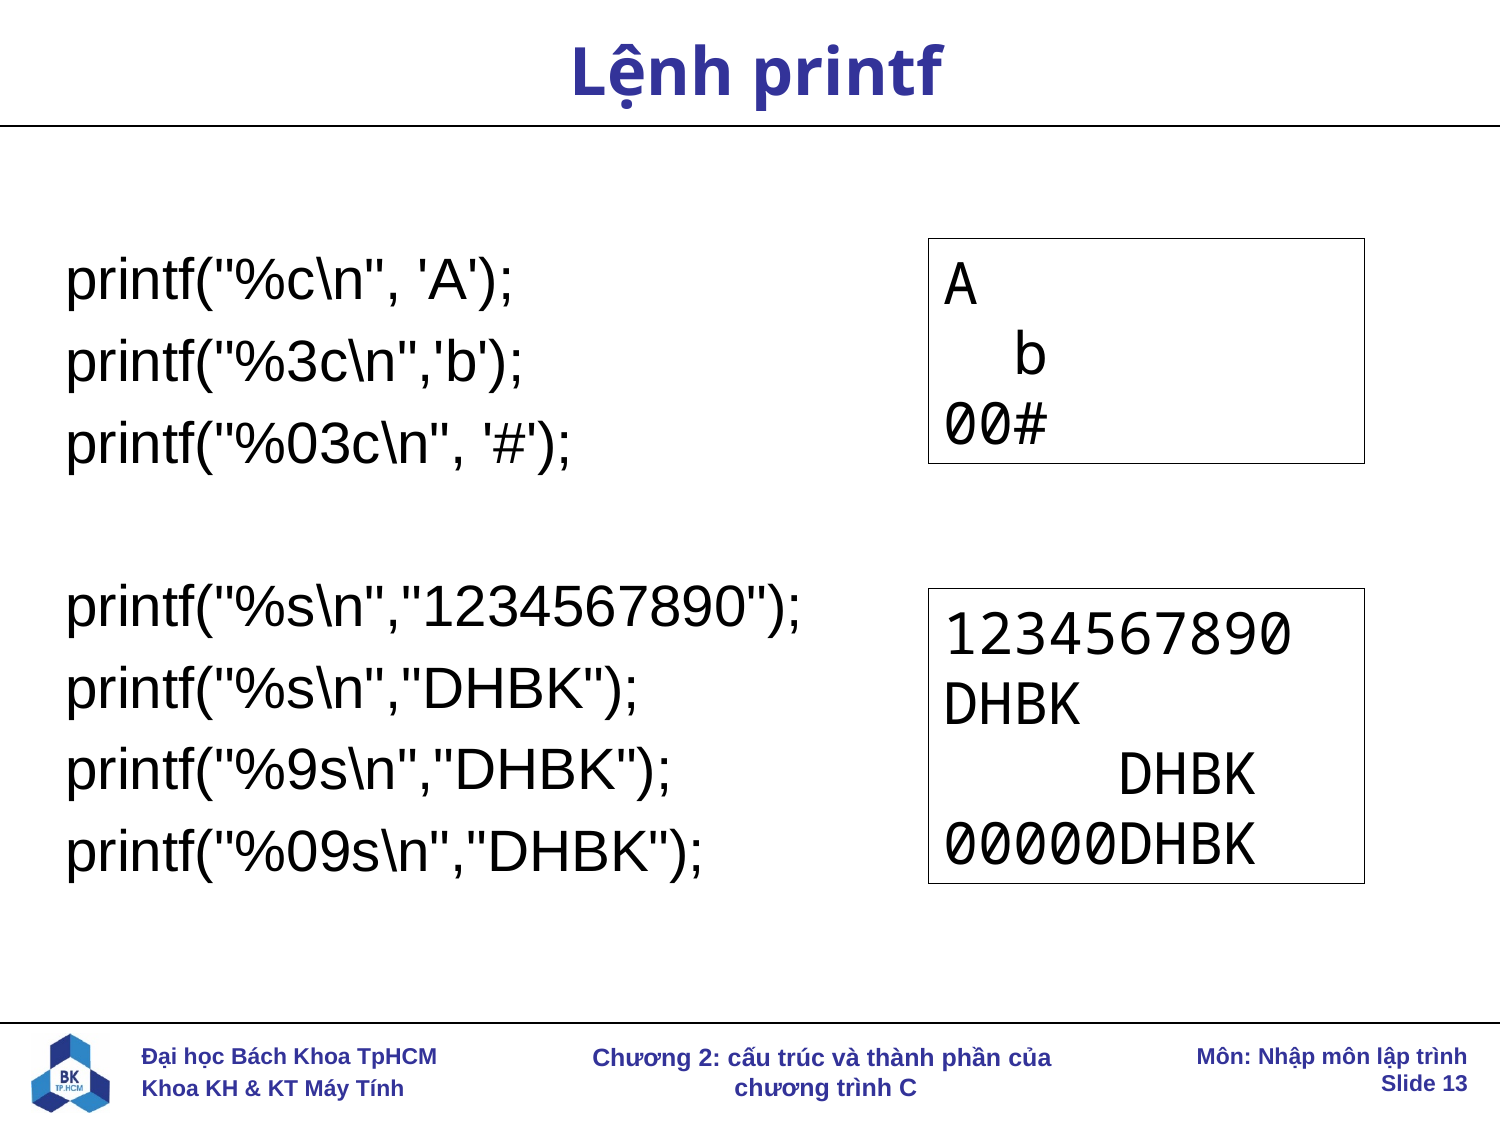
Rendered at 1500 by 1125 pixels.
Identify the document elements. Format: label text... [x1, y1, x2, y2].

text_box 1234567890 DHBK DHBK 00000DHBK [928, 588, 1365, 884]
picture [31, 1033, 110, 1113]
list printf("%c\n", 'A'); printf("%3c\n",'b'); printf("%03c\n", '#'); printf("%s\n","1234567890"); printf("%s\n","DHBK"); printf("%9s\n","DHBK"); printf("%09s\n","DHBK"); [50, 152, 1463, 1000]
title Lệnh printf [50, 12, 1463, 125]
text_box A b 00# [928, 238, 1365, 464]
